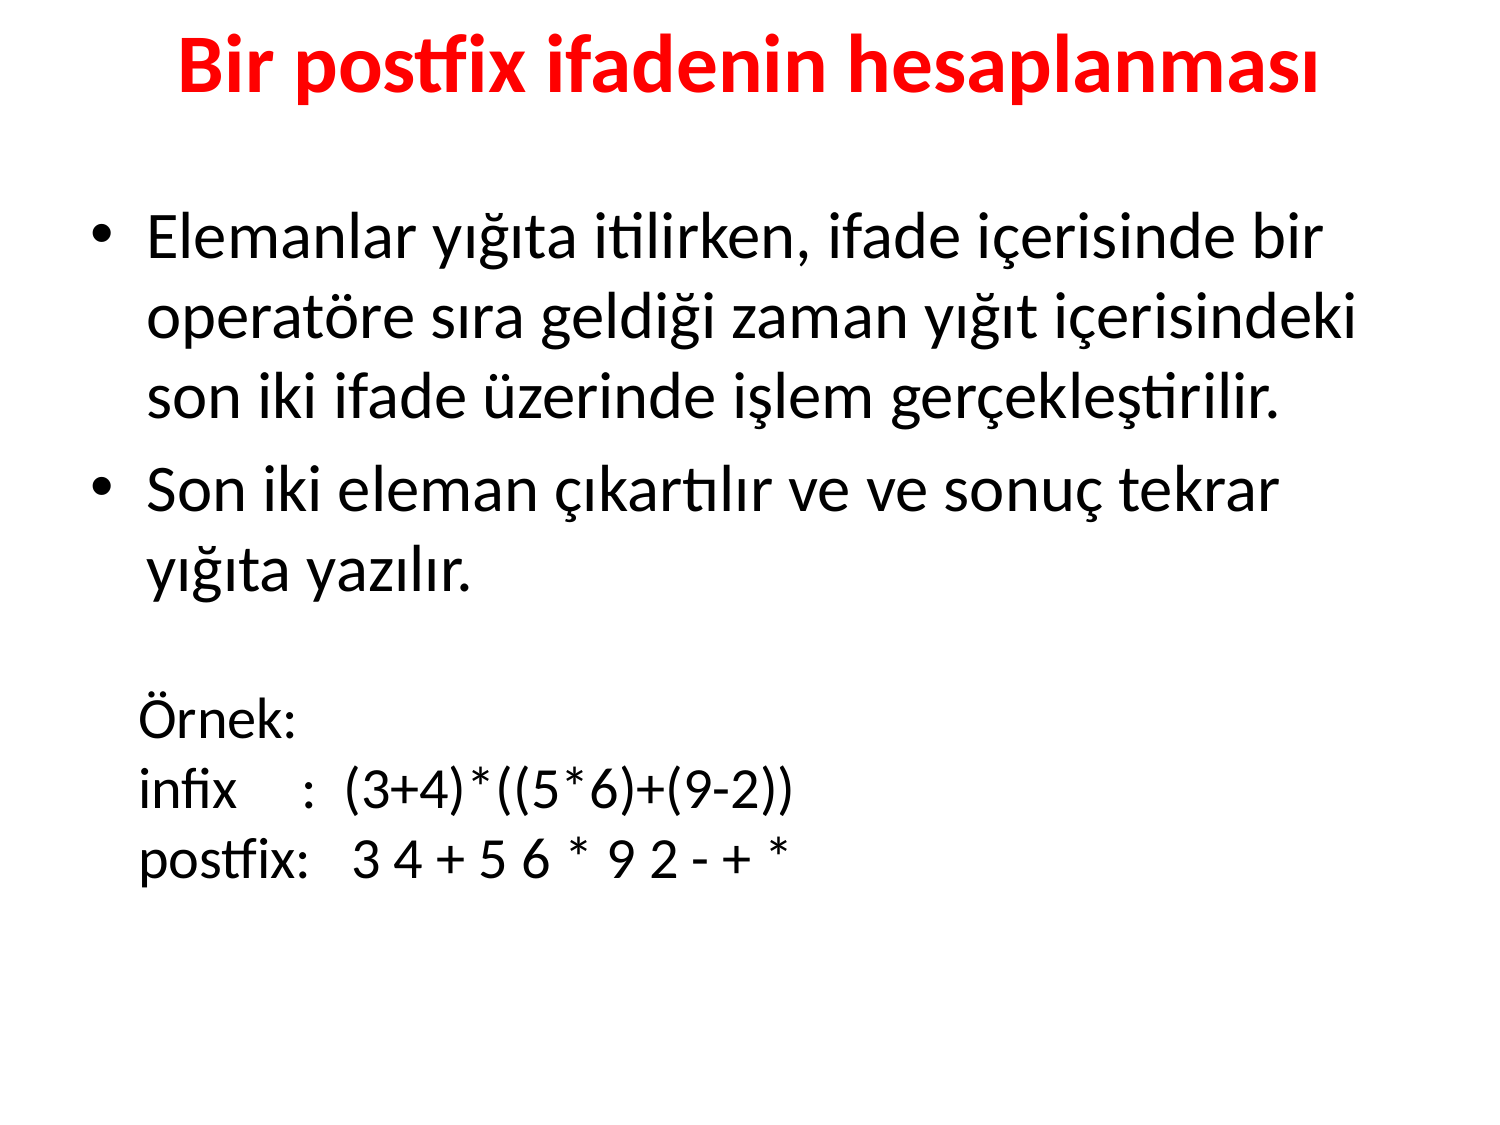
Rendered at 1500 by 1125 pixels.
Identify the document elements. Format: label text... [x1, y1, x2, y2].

list Elemanlar yığıta itilirken, ifade içerisinde bir operatöre sıra geldiği zaman yığıt içerisindeki son iki ifade üzerinde işlem gerçekleştirilir. Son iki eleman çıkartılır ve ve sonuç tekrar yığıta yazılır. [75, 184, 1425, 1005]
text_box Örnek: infix : (3+4)*((5*6)+(9-2)) postfix: 3 4 + 5 6 * 9 2 - + * [123, 672, 812, 898]
title Bir postfix ifadenin hesaplanması [0, 0, 1500, 124]
